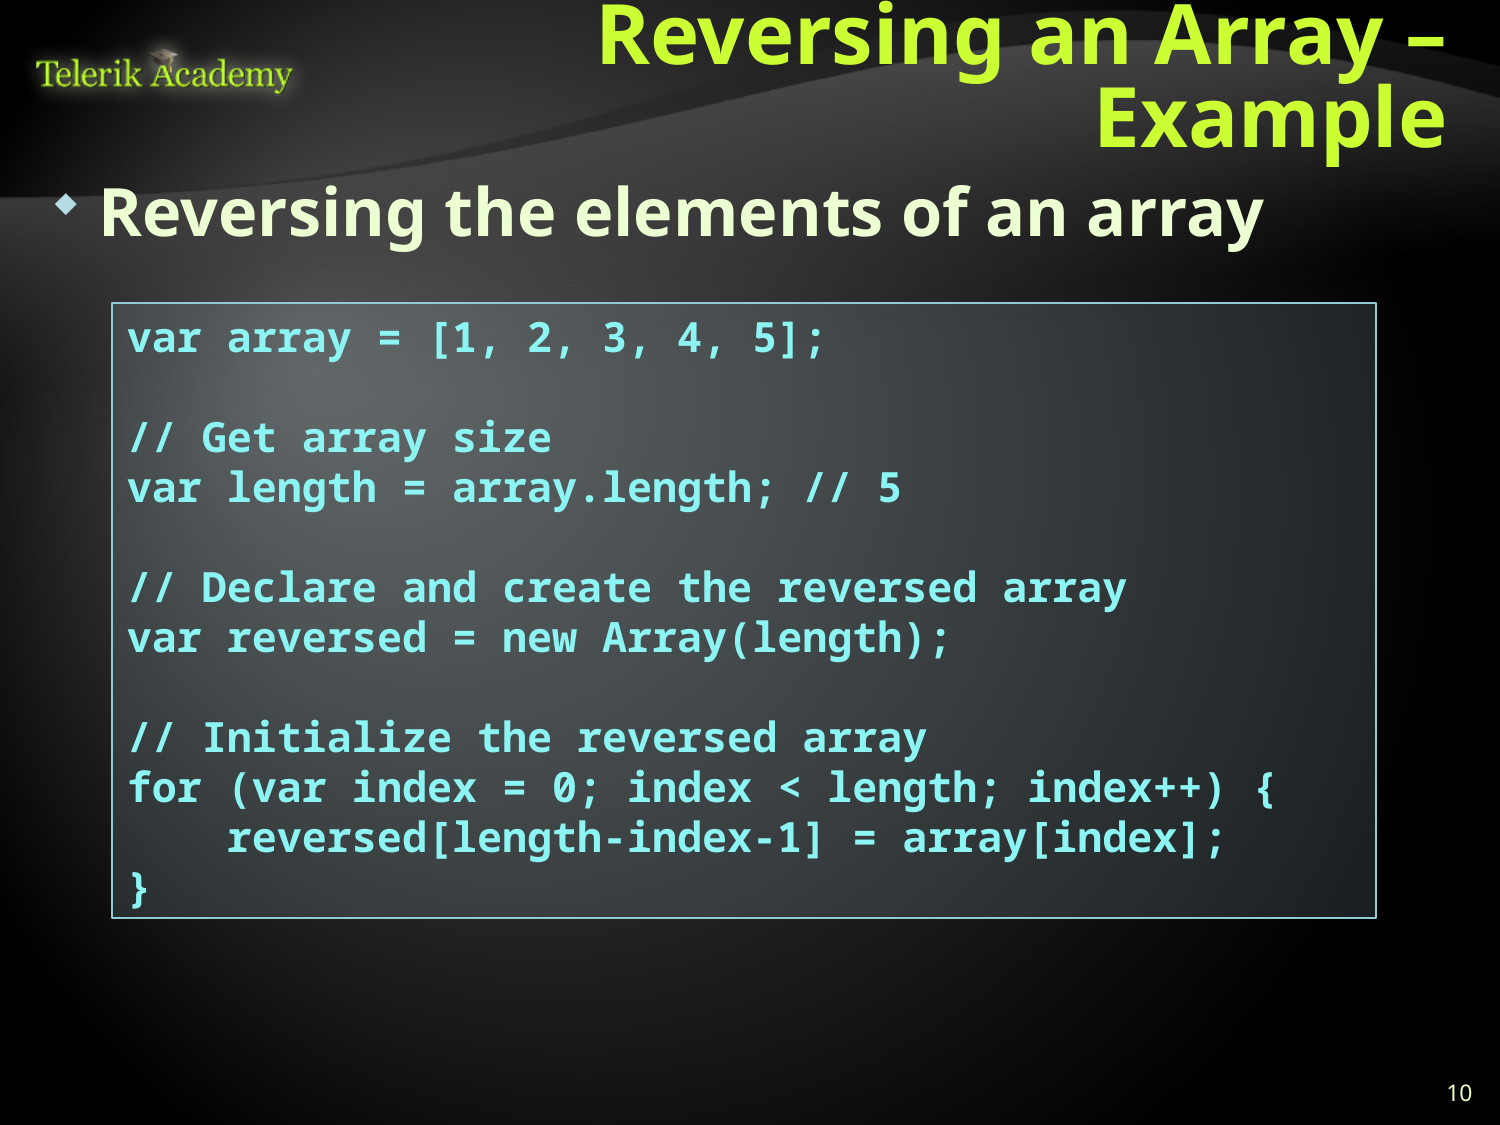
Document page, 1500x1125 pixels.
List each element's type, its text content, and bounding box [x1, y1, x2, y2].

slide_number 10 [1412, 1074, 1488, 1113]
text_box var array = [1, 2, 3, 4, 5]; // Get array size var length = array.length; // 5 // Declare and create the reversed array var reversed = new Array(length); // Initialize the reversed array for (var index = 0; index < length; index++) { reversed[length-index-1] = array[index]; } [112, 303, 1376, 919]
list Reversing the elements of an array [37, 162, 1463, 1100]
picture [0, 0, 1500, 1125]
title Reversing an Array – Example [300, 12, 1463, 150]
